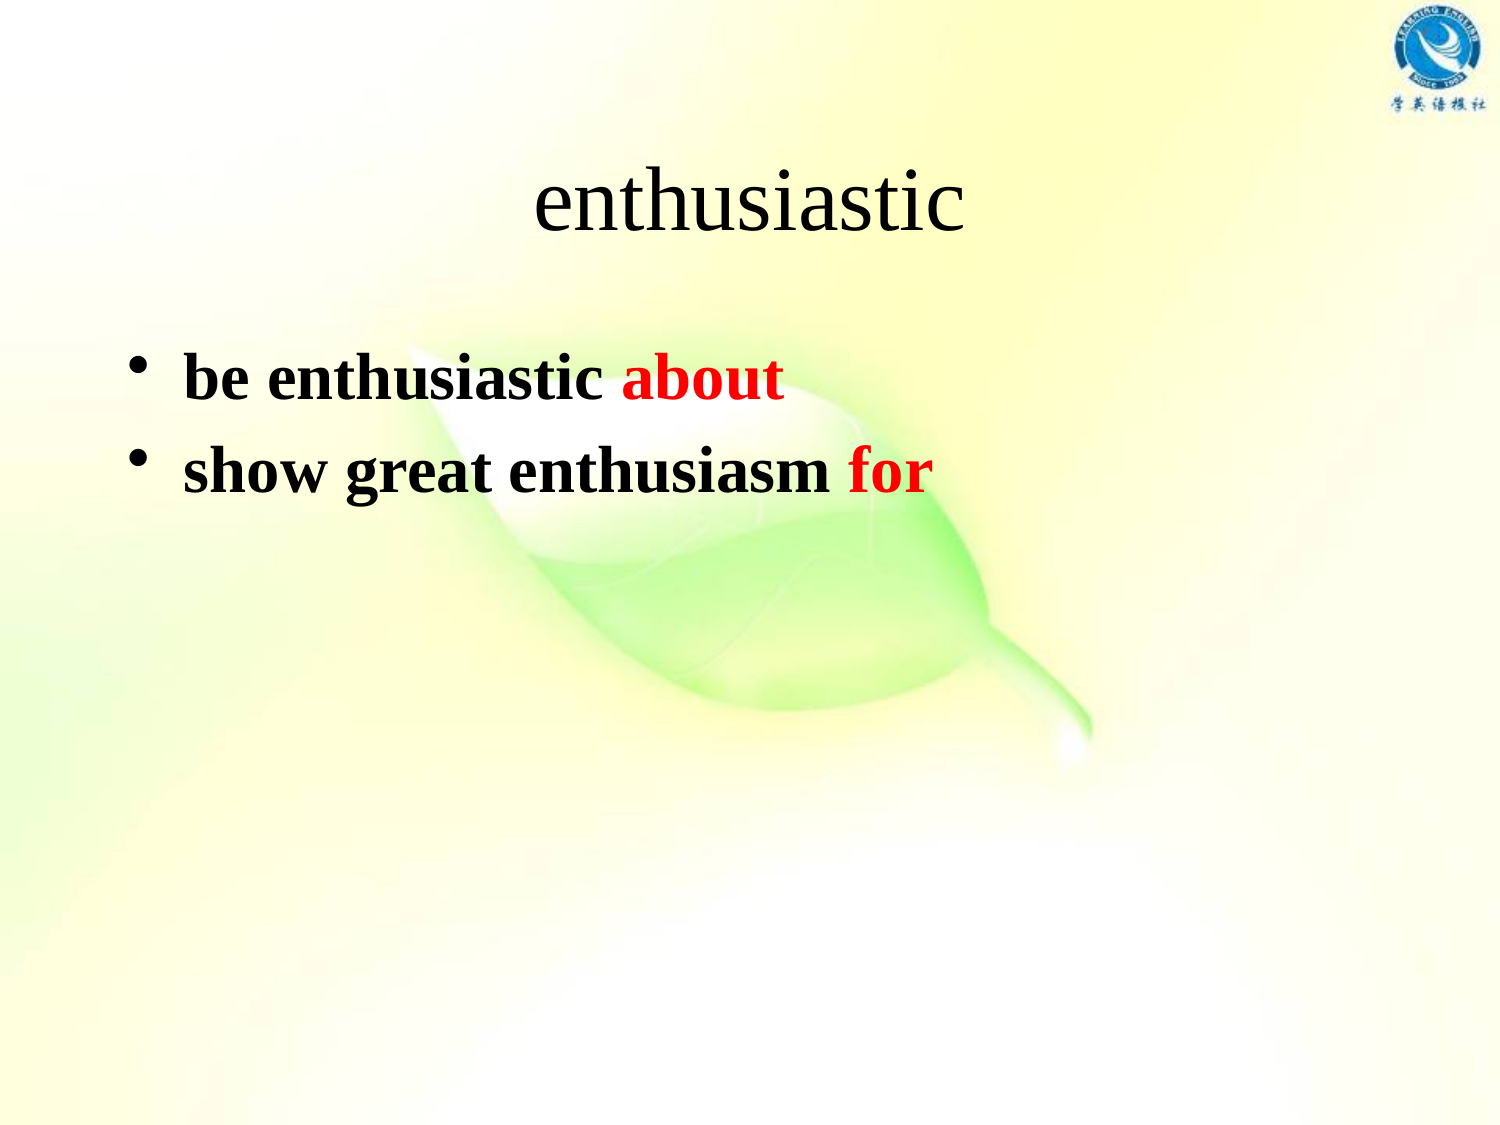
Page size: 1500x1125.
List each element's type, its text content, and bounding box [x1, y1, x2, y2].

title enthusiastic [112, 99, 1388, 288]
list be enthusiastic about show great enthusiasm for [112, 324, 1388, 1000]
picture [0, 0, 1500, 1125]
